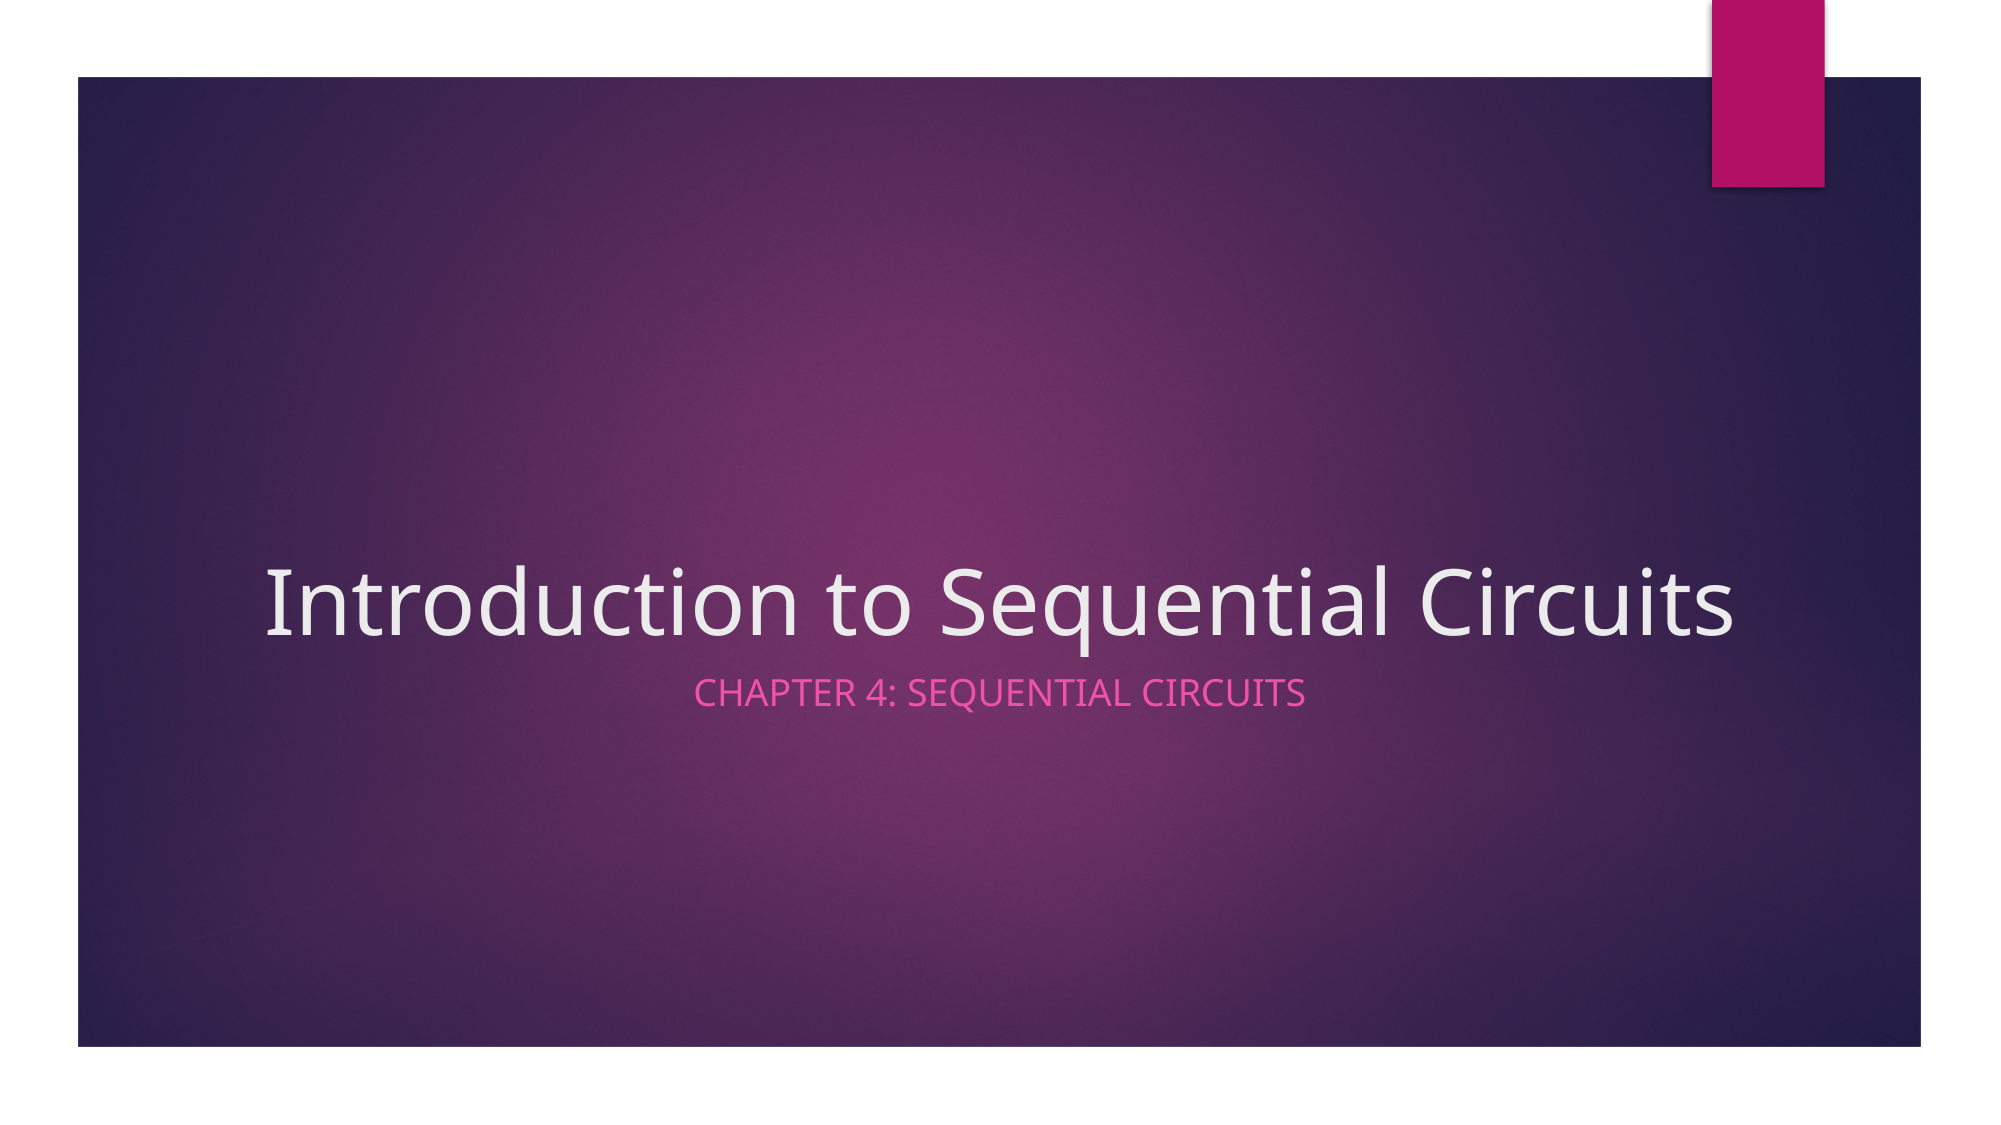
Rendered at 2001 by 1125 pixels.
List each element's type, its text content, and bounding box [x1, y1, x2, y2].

title Introduction to Sequential Circuits [139, 391, 1864, 662]
subtitle Chapter 4: Sequential circuits [276, 661, 1724, 803]
